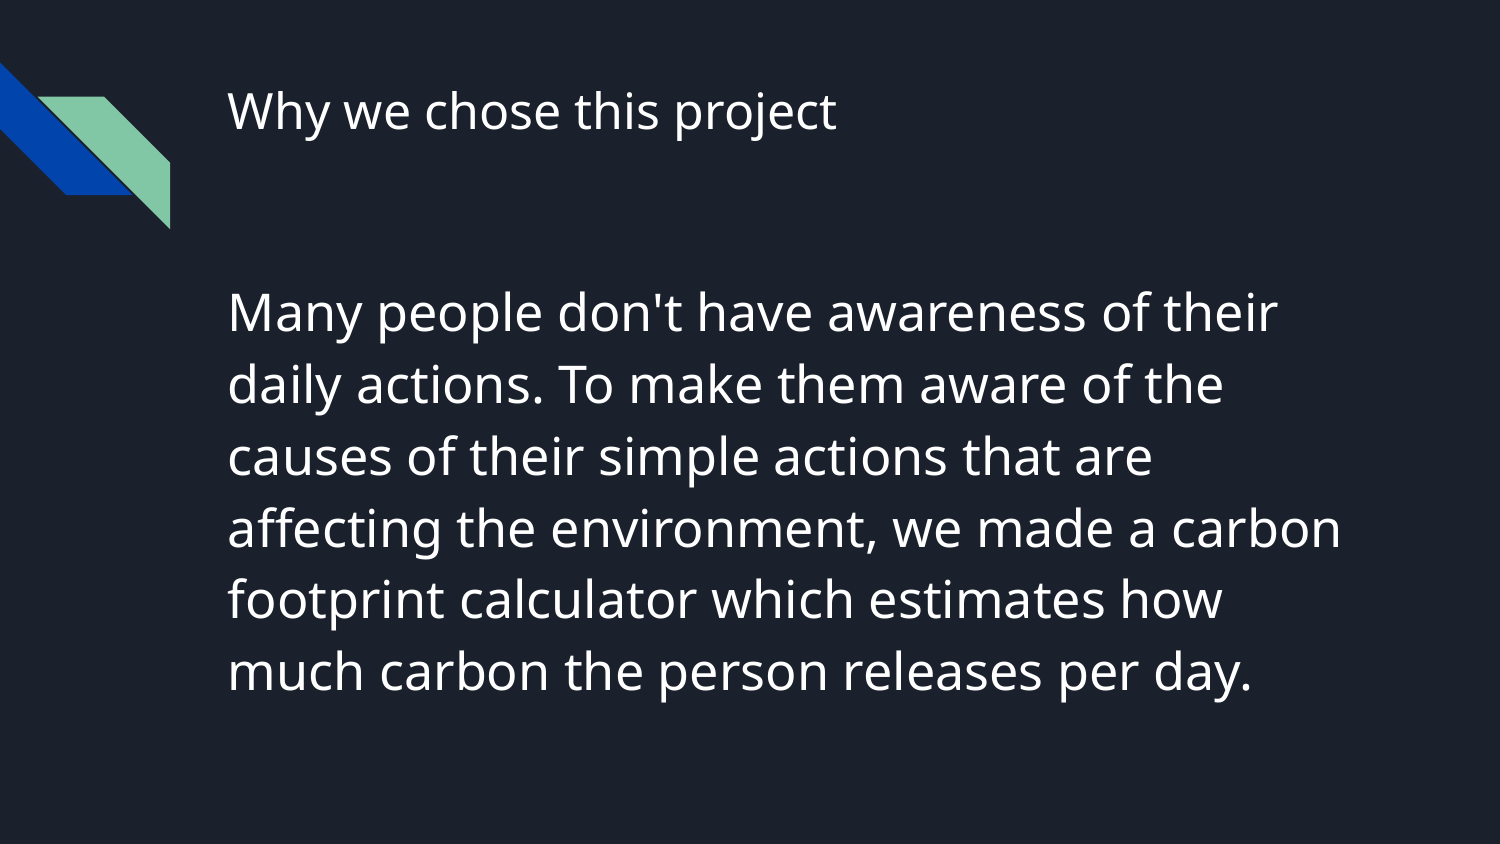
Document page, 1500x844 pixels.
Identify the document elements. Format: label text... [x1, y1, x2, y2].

list Many people don't have awareness of their daily actions. To make them aware of the causes of their simple actions that are affecting the environment, we made a carbon footprint calculator which estimates how much carbon the person releases per day. [212, 255, 1368, 733]
title Why we chose this project [212, 64, 1368, 215]
